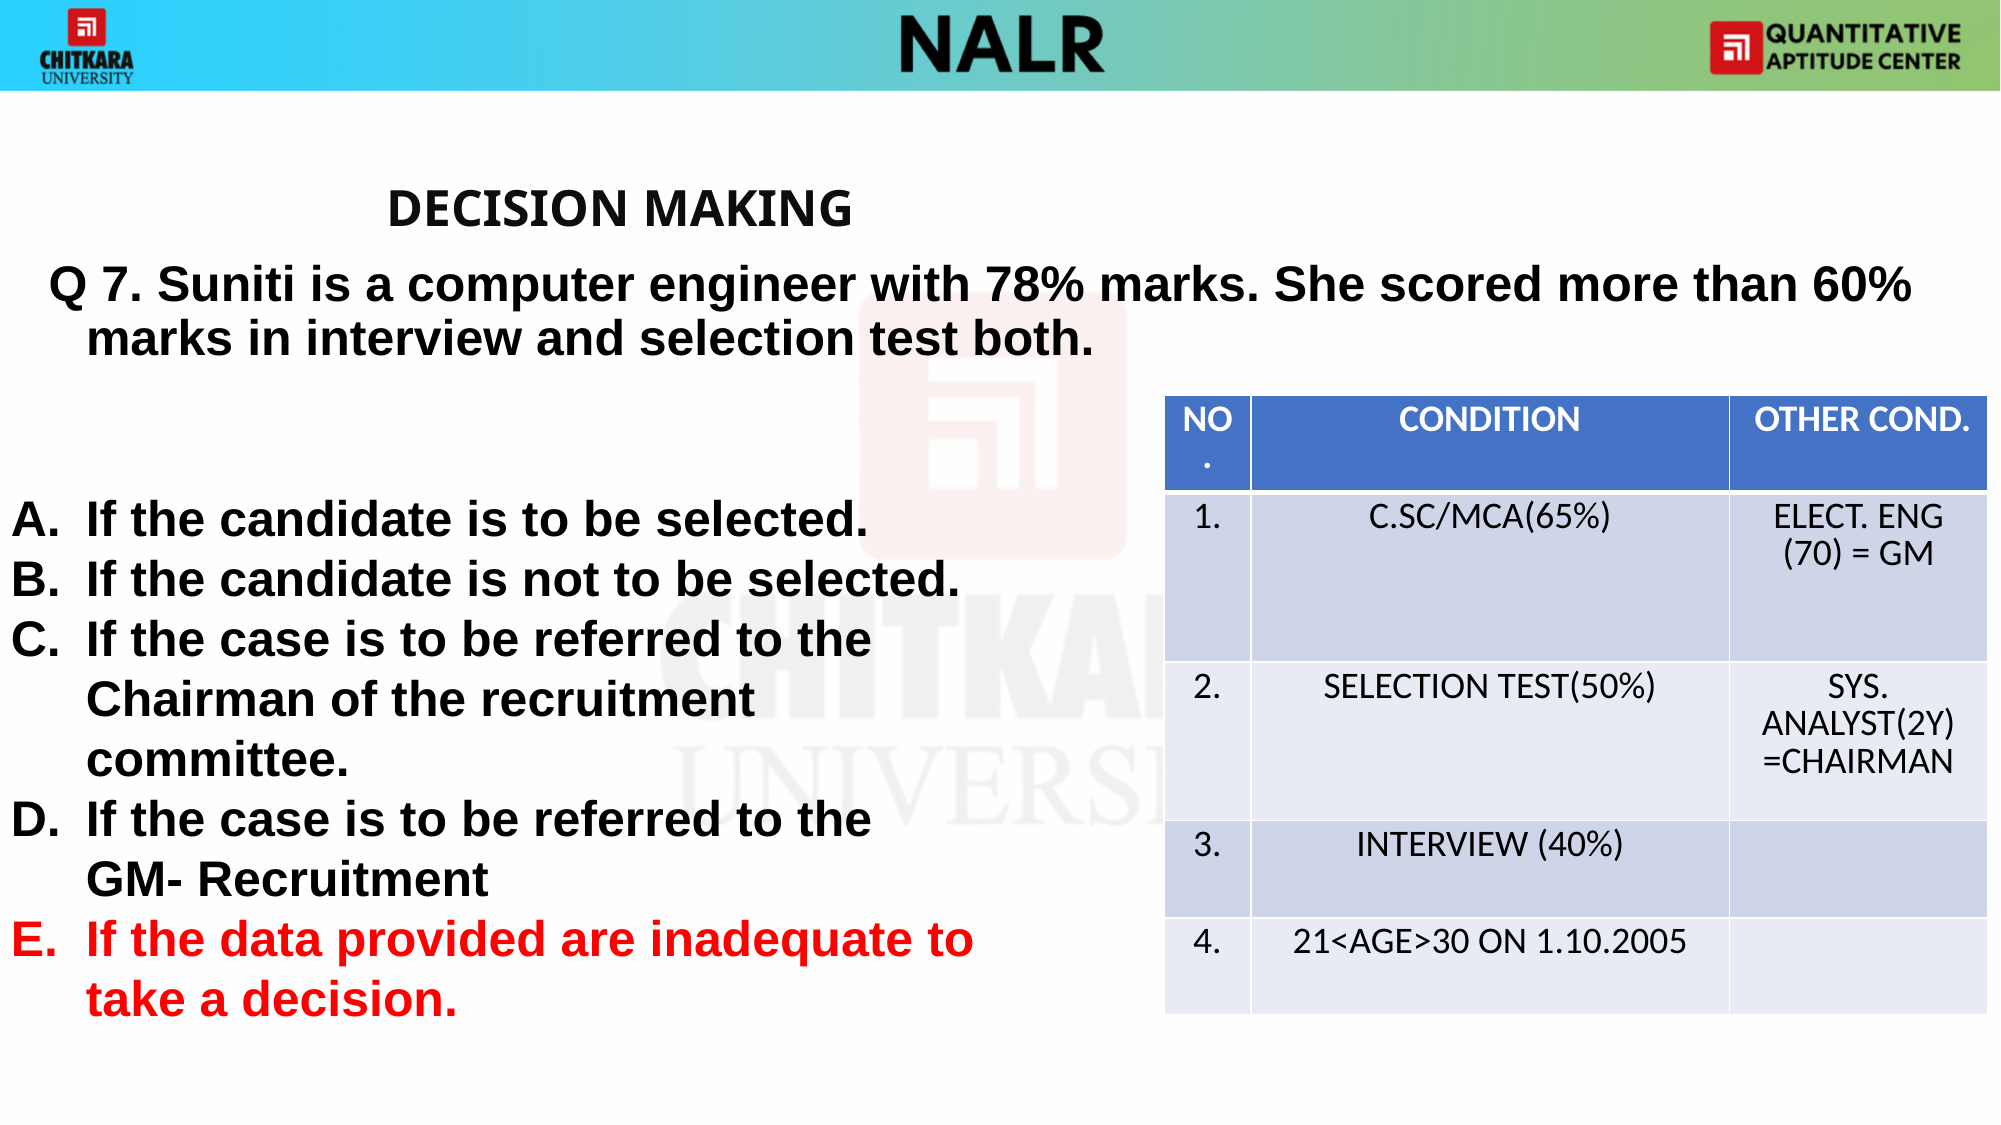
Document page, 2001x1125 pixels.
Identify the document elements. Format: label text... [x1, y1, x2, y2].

table_cell 21<AGE>30 ON 1.10.2005 [1252, 919, 1729, 1014]
table_cell [1730, 821, 1987, 917]
table_cell C.SC/MCA(65%) [1252, 495, 1729, 661]
picture [0, 0, 2001, 1125]
table_cell ELECT. ENG (70) = GM [1730, 495, 1987, 661]
table_header CONDITION [1252, 396, 1729, 490]
list DECISION MAKING Q 7. Suniti is a computer engineer with 78% marks. She scored more than 60% marks in interview and selection test both. [33, 175, 1959, 1053]
table_cell 4. [1165, 919, 1250, 1014]
table_cell 2. [1165, 663, 1250, 820]
table_cell INTERVIEW (40%) [1252, 821, 1729, 917]
table_cell 1. [1165, 495, 1250, 661]
table_cell 3. [1165, 821, 1250, 917]
title [41, 31, 1959, 142]
table_header OTHER COND. [1730, 396, 1987, 490]
table_header NO. [1165, 396, 1250, 490]
table_cell SELECTION TEST(50%) [1252, 663, 1729, 820]
table_cell [1730, 919, 1987, 1014]
text_box If the candidate is to be selected. If the candidate is not to be selected. If the case is to be referred to the Chairman of the recruitment committee. If the case is to be referred to the GM- Recruitment If the data provided are inadequate to take a decision. [0, 479, 996, 1034]
table_cell SYS. ANALYST(2Y) =CHAIRMAN [1730, 663, 1987, 820]
